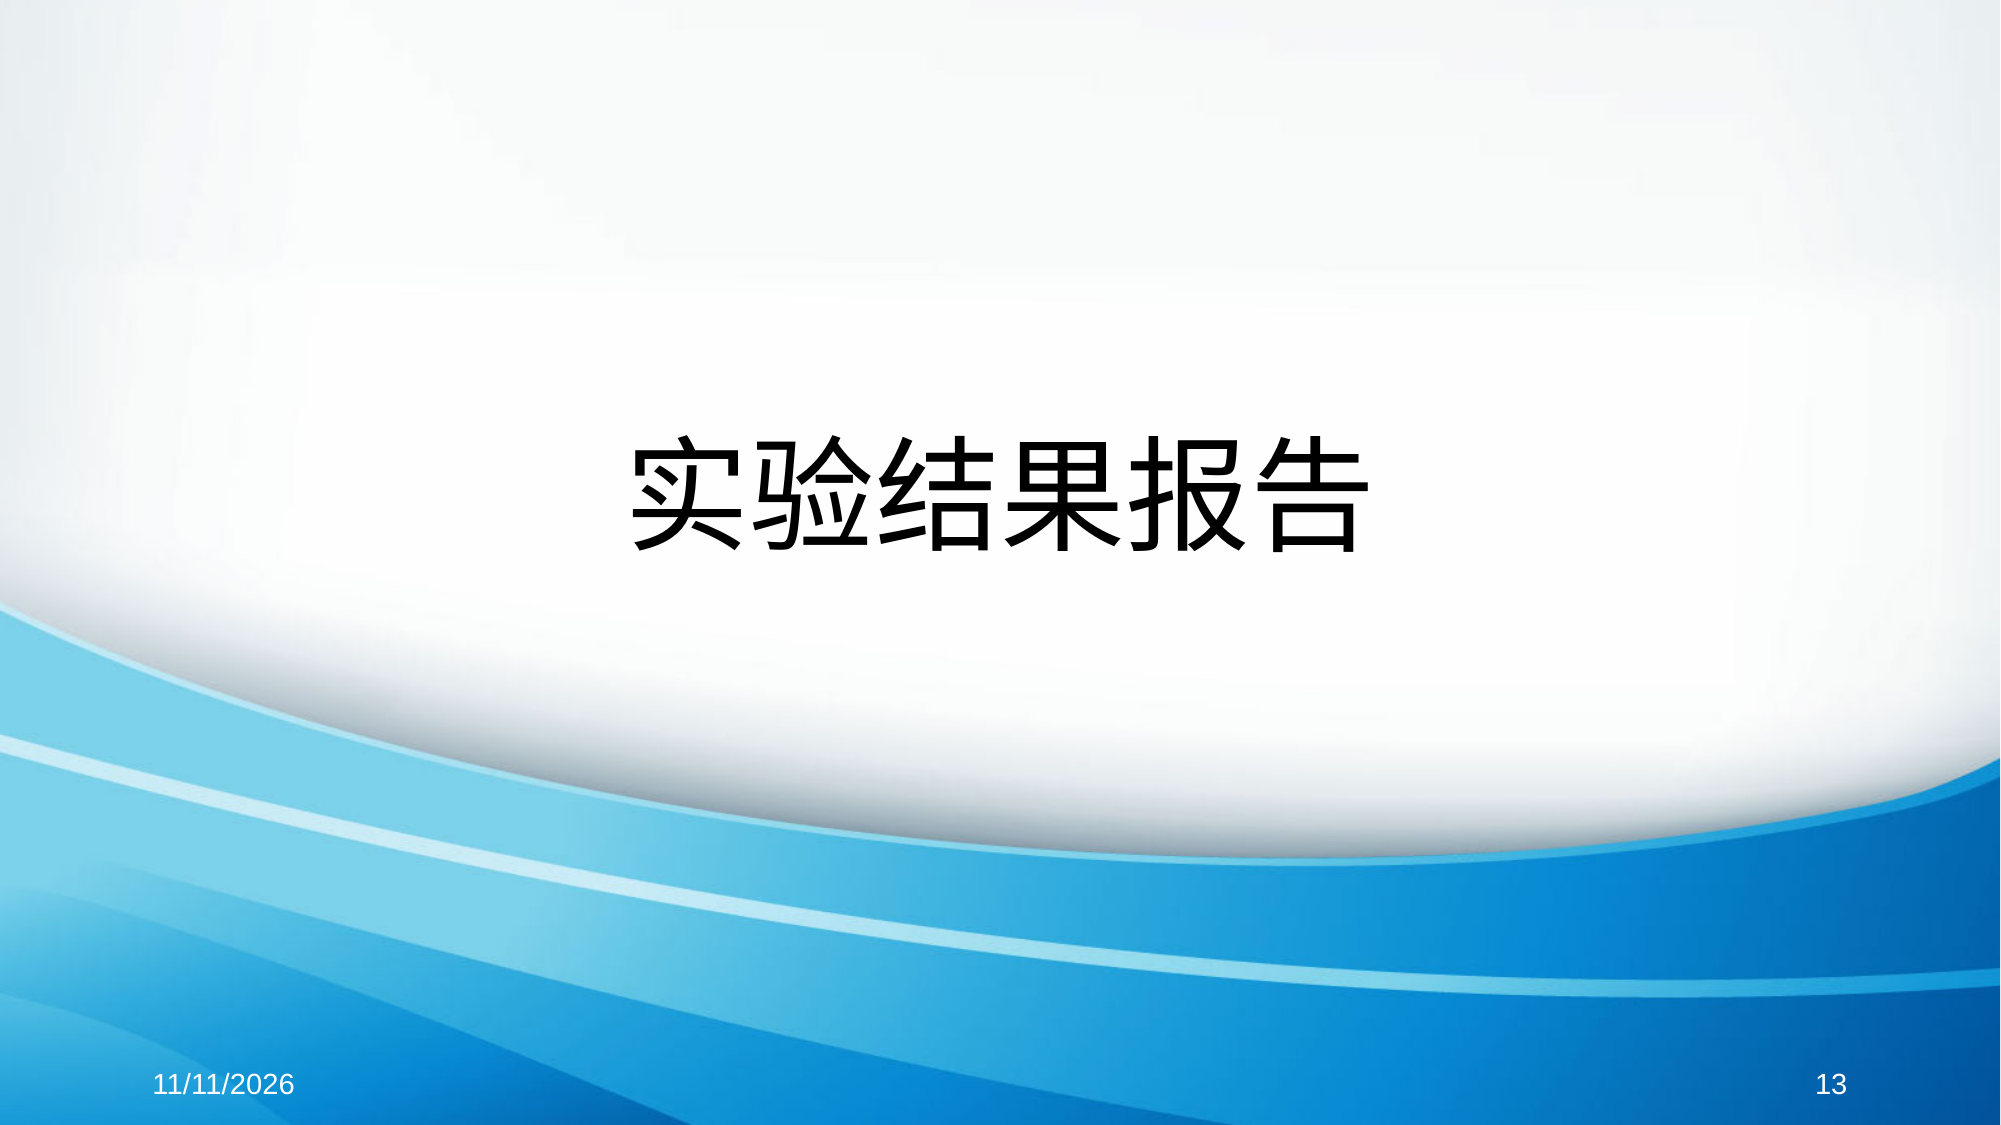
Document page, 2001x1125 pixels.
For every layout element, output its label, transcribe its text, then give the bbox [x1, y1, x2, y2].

slide_number 12 [1412, 1052, 1863, 1113]
picture [0, 0, 2001, 1125]
title 实验结果报告 [249, 184, 1750, 576]
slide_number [137, 1052, 588, 1113]
